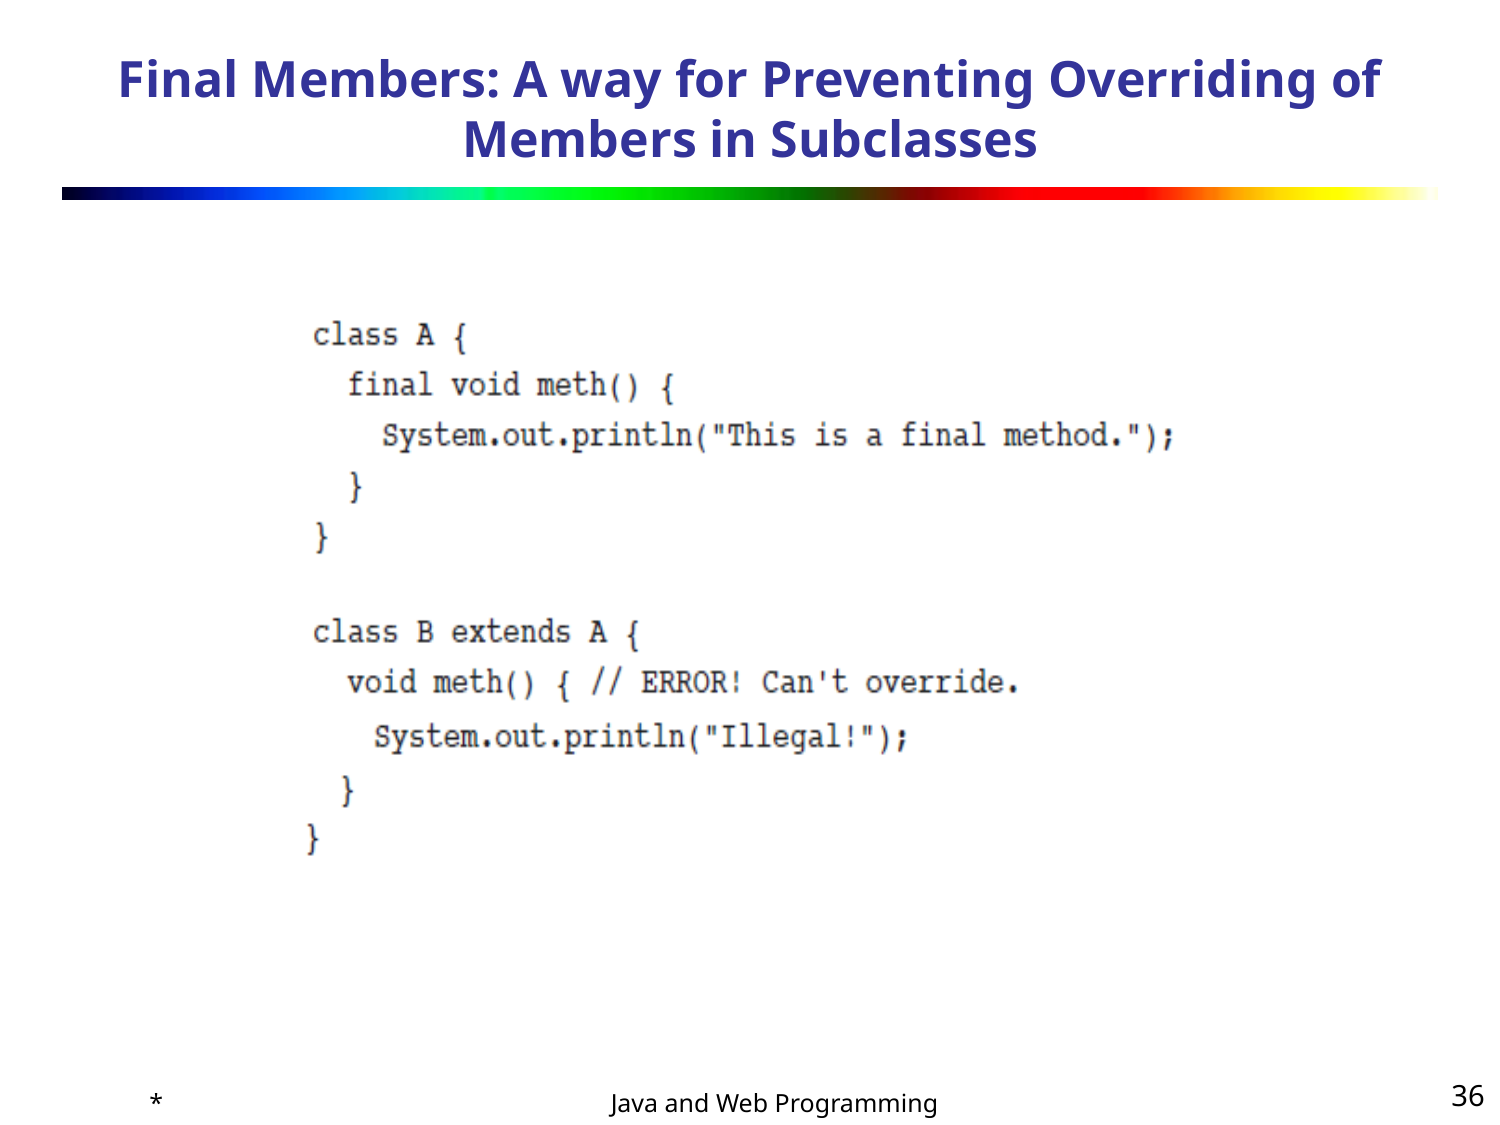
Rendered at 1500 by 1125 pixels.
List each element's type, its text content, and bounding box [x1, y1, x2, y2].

text_box * [0, 1049, 313, 1125]
text_box Java and Web Programming [537, 1062, 1013, 1125]
picture [62, 187, 355, 200]
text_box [299, 312, 1176, 863]
text_box ‹#› [1187, 1049, 1500, 1125]
title Final Members: A way for Preventing Overriding of Members in Subclasses [0, 50, 1500, 175]
picture [382, 187, 1438, 200]
